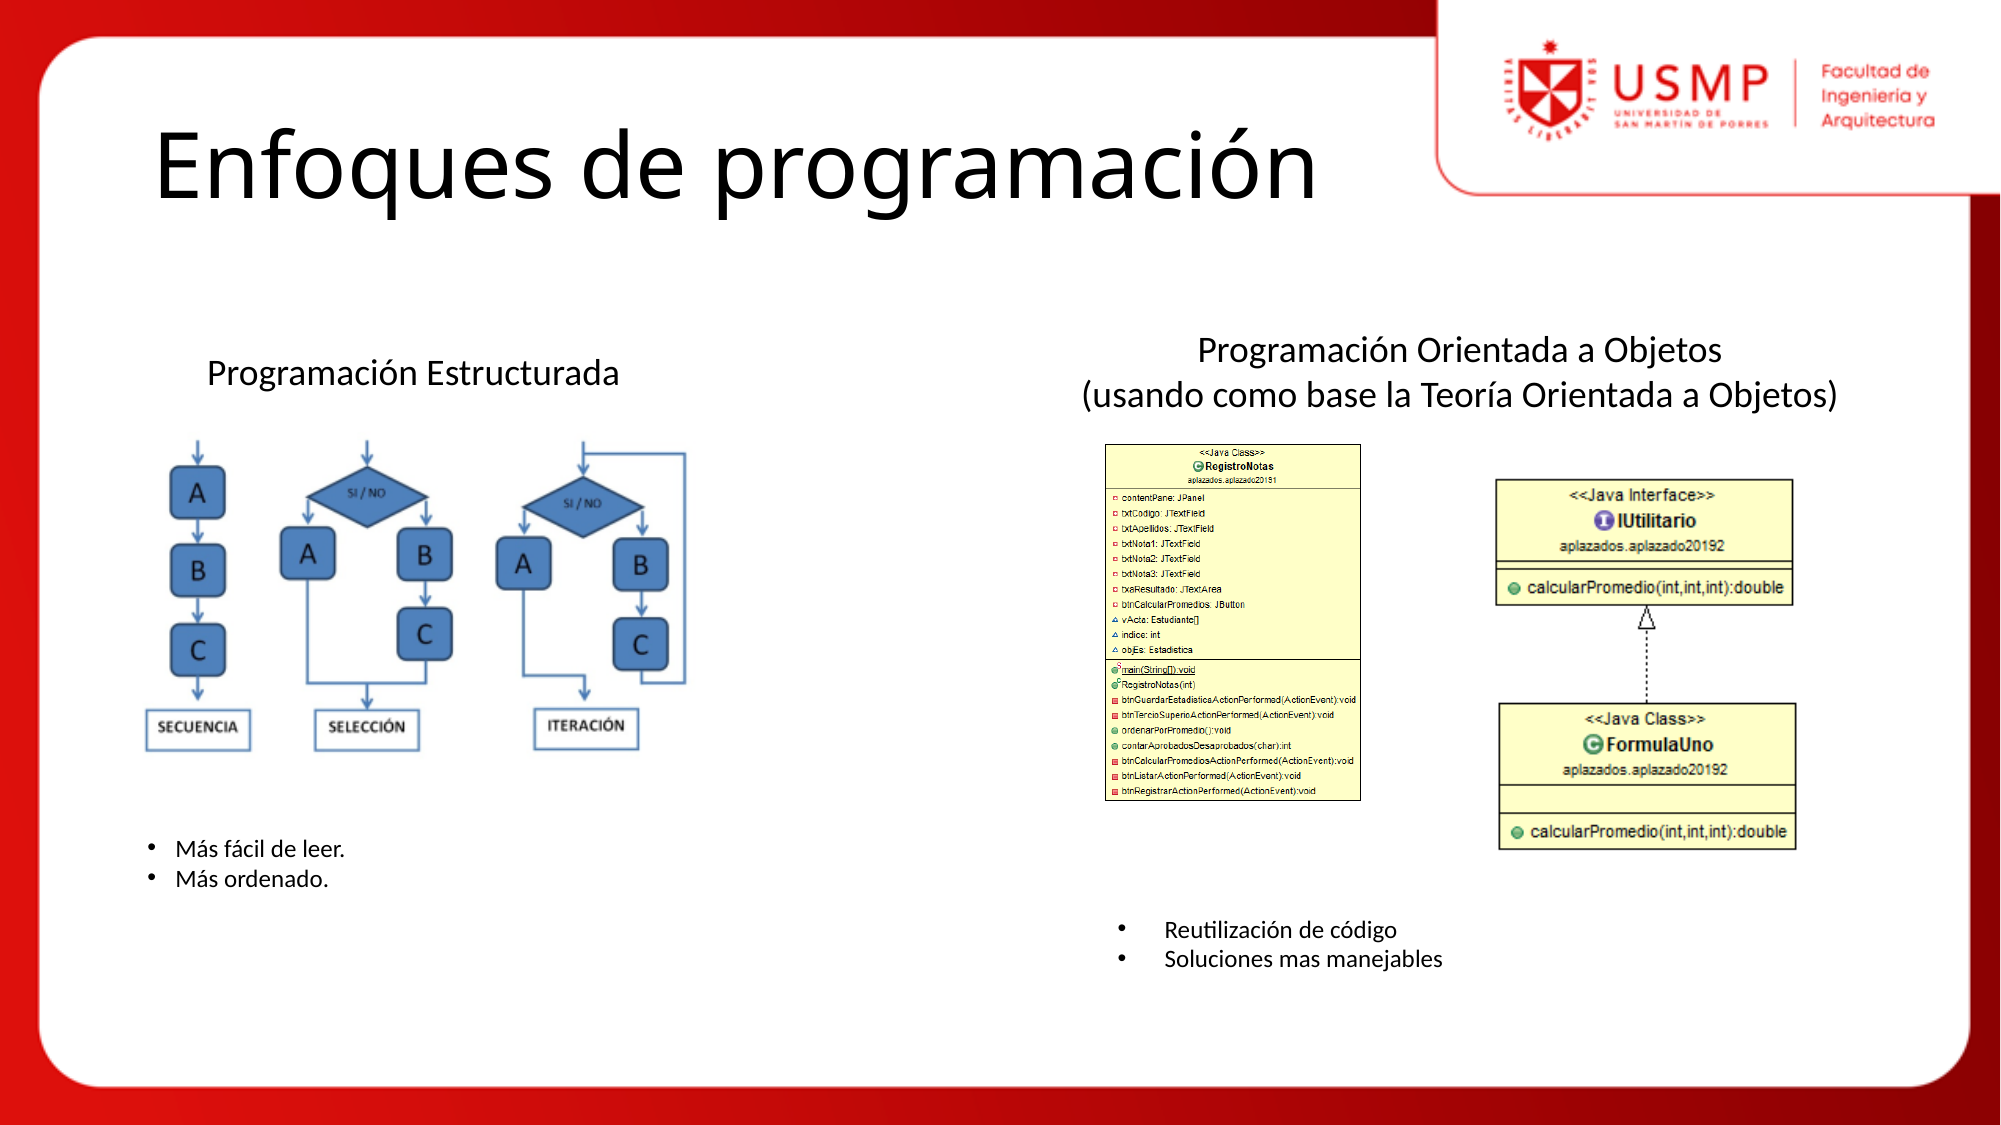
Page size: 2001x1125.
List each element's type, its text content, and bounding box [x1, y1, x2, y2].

text_box Programación Orientada a Objetos (usando como base la Teoría Orientada a Objetos) [1066, 317, 1855, 423]
text_box Reutilización de código Soluciones mas manejables [1102, 905, 1459, 981]
text_box Programación Estructurada [132, 340, 696, 401]
picture [0, 0, 2001, 1125]
text_box Más fácil de leer. Más ordenado. [132, 824, 454, 900]
title Enfoques de programación [137, 59, 1863, 278]
